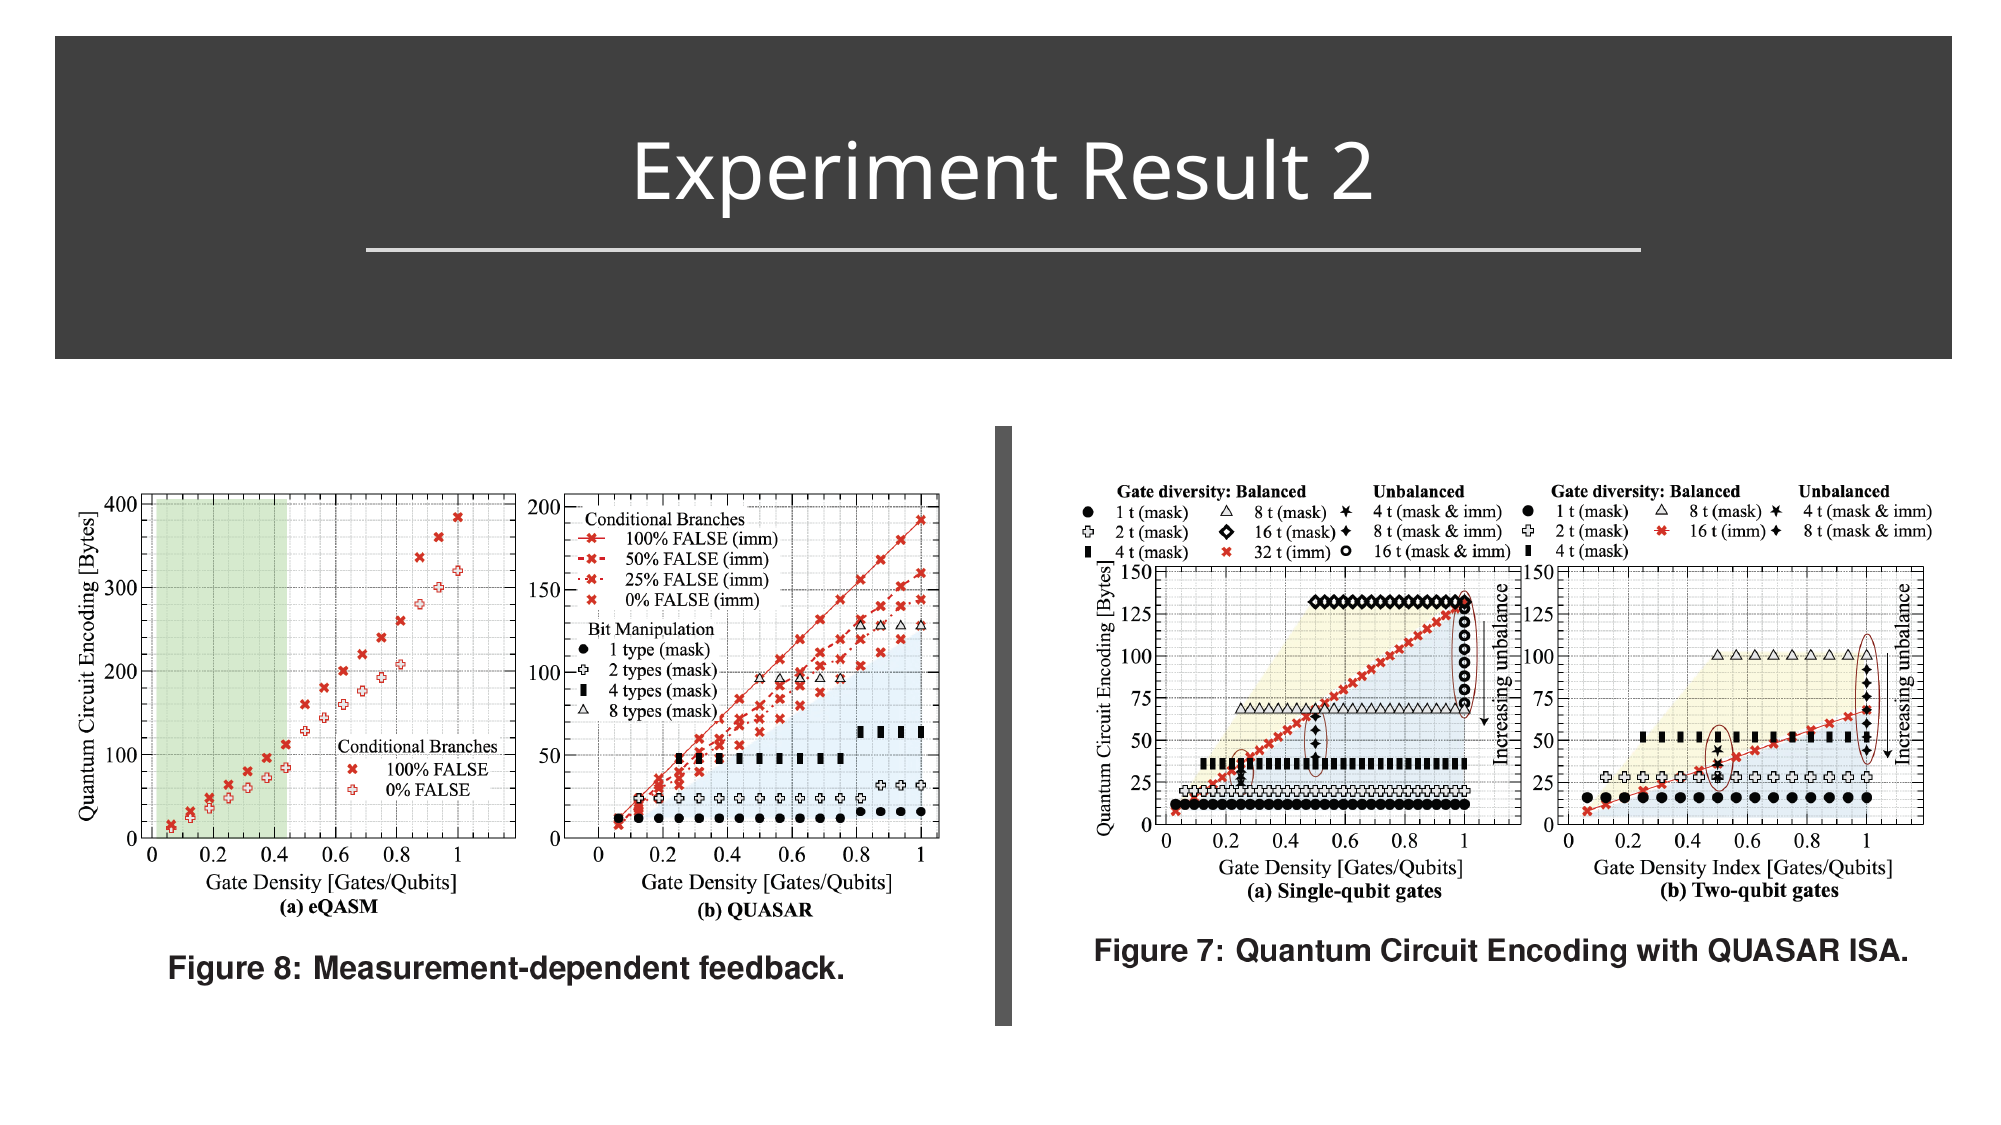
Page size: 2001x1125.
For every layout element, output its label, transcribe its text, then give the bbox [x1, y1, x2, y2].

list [1057, 471, 1953, 980]
title Experiment Result 2 [89, 71, 1917, 224]
picture [54, 460, 950, 992]
text_box [64, 45, 1942, 350]
